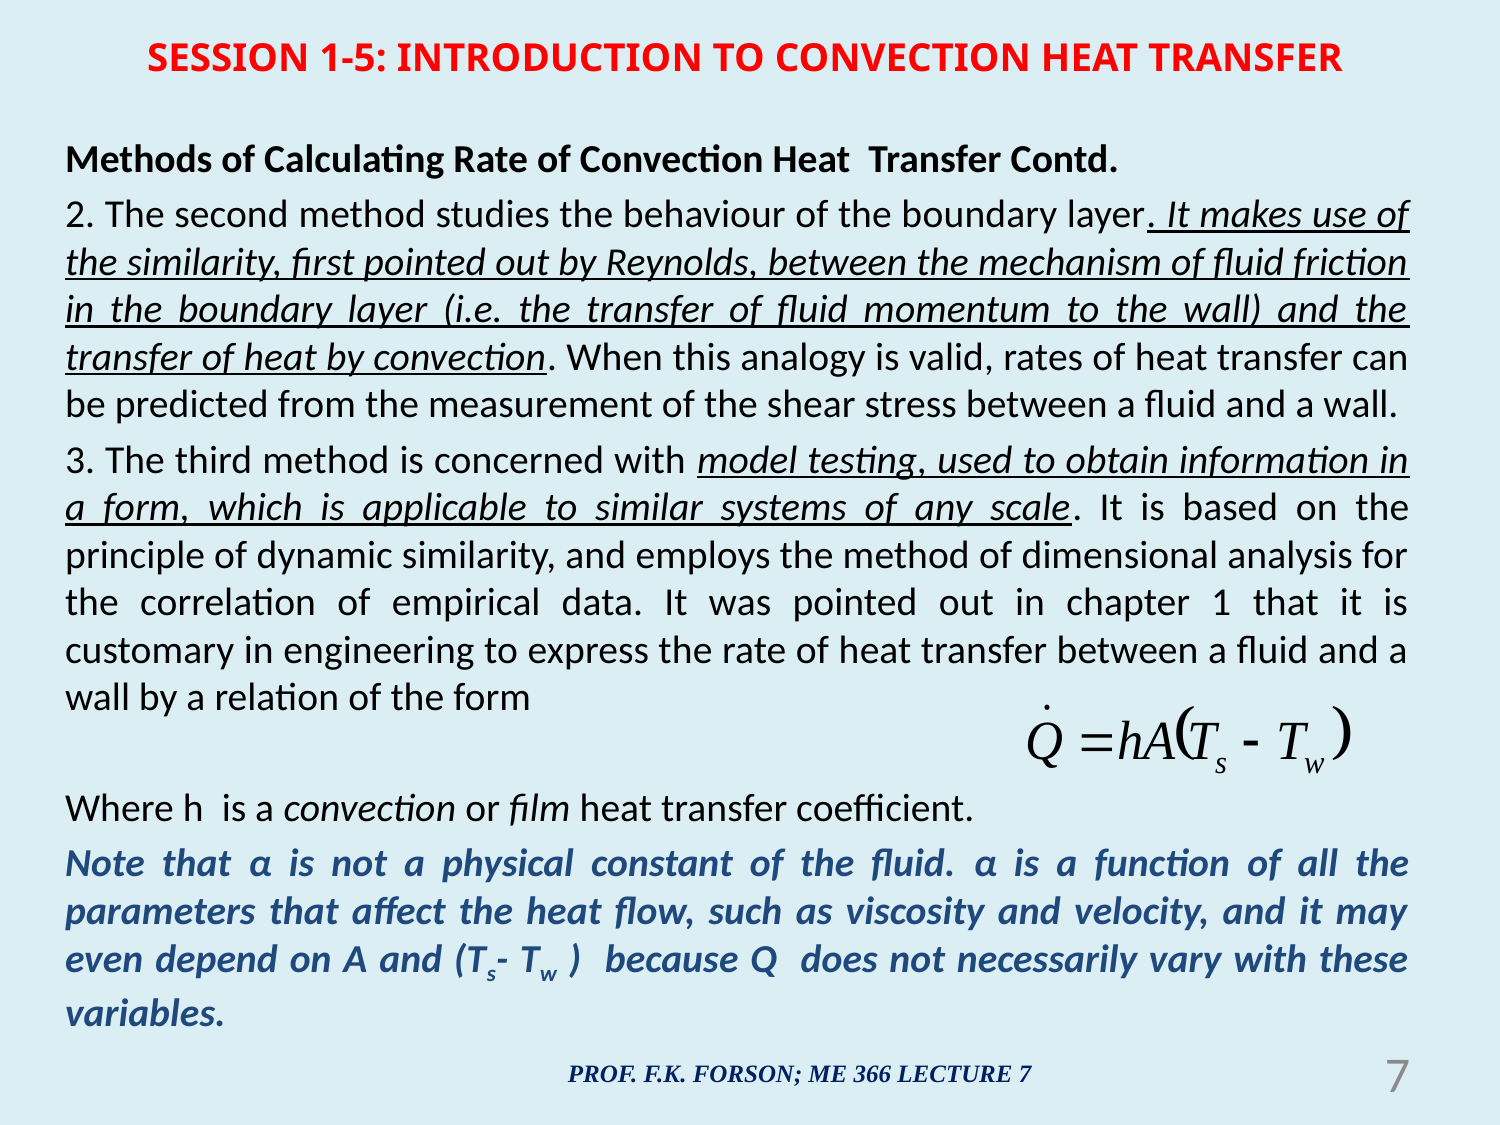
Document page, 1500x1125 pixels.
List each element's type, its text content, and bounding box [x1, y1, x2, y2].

title SESSION 1-5: INTRODUCTION TO CONVECTION HEAT TRANSFER [112, 12, 1388, 100]
footer PROF. F.K. FORSON; ME 366 LECTURE 7 [512, 1042, 1074, 1103]
slide_number 7 [1074, 1042, 1425, 1103]
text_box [1018, 699, 1357, 788]
subtitle Methods of Calculating Rate of Convection Heat Transfer Contd. 2. The second method studies the behaviour of the boundary layer. It makes use of the similarity, first pointed out by Reynolds, between the mechanism of fluid friction in the boundary layer (i.e. the transfer of fluid momentum to the wall) and the transfer of heat by convection. When this analogy is valid, rates of heat transfer can be predicted from the measurement of the shear stress between a fluid and a wall. 3. The third method is concerned with model testing, used to obtain information in a form, which is applicable to similar systems of any scale. It is based on the principle of dynamic similarity, and employs the method of dimensional analysis for the correlation of empirical data. It was pointed out in chapter 1 that it is customary in engineering to express the rate of heat transfer between a fluid and a wall by a relation of the form Where h is a convection or film heat transfer coefficient. Note that α is not a physical constant of the fluid. α is a function of all the parameters that affect the heat flow, such as viscosity and velocity, and it may even depend on A and (Ts- Tw ) because Q does not necessarily vary with these variables. [50, 125, 1425, 1050]
